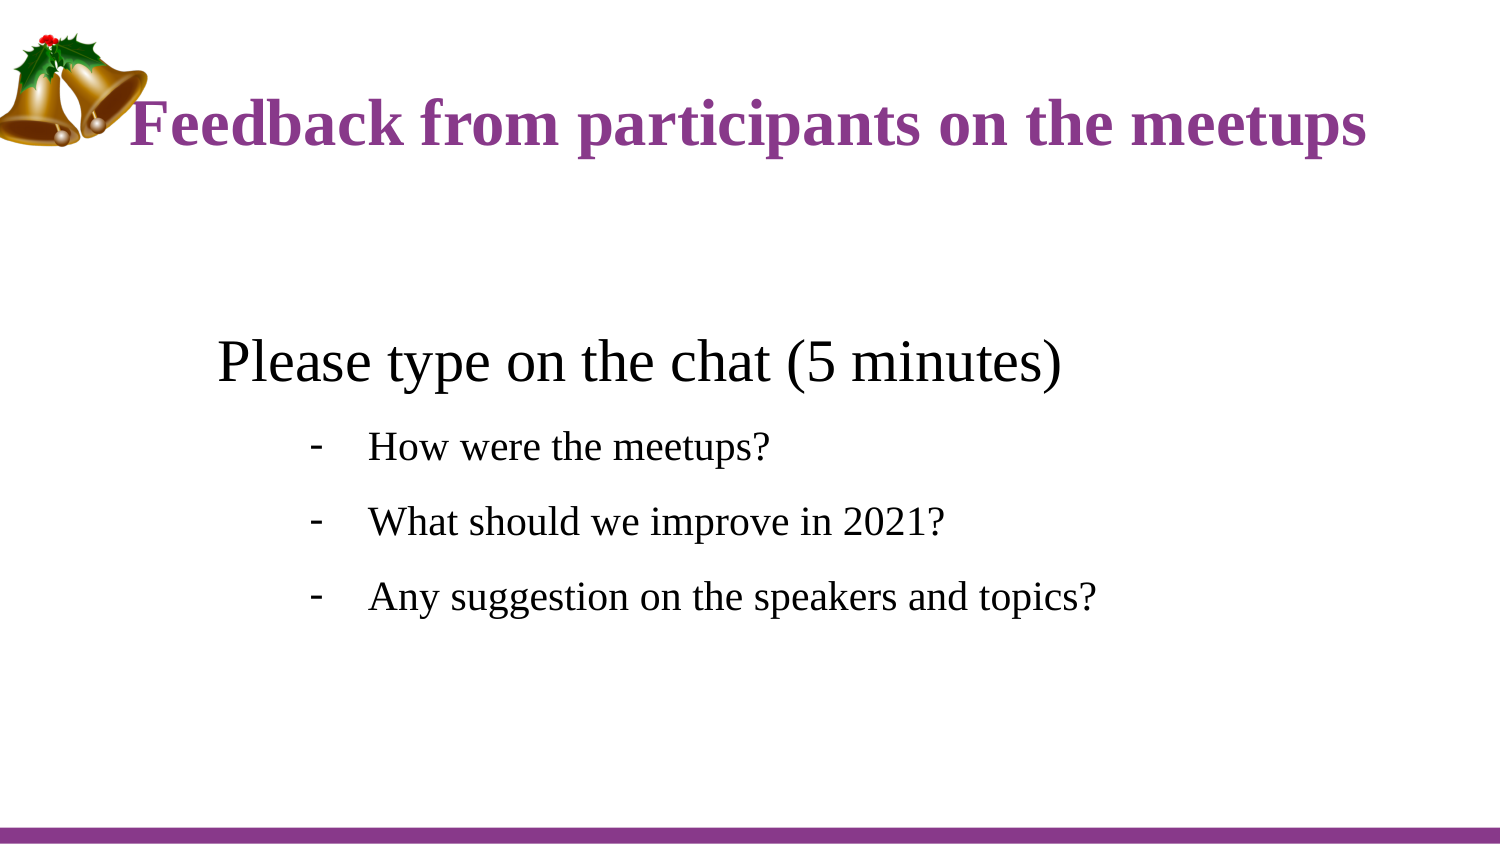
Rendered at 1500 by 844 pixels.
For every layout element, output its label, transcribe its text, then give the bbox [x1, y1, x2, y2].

text_box Please type on the chat (5 minutes) How were the meetups? What should we improve in 2021? Any suggestion on the speakers and topics? [127, 210, 1443, 694]
text_box Feedback from participants on the meetups [180, 73, 1455, 164]
picture [0, 0, 194, 201]
